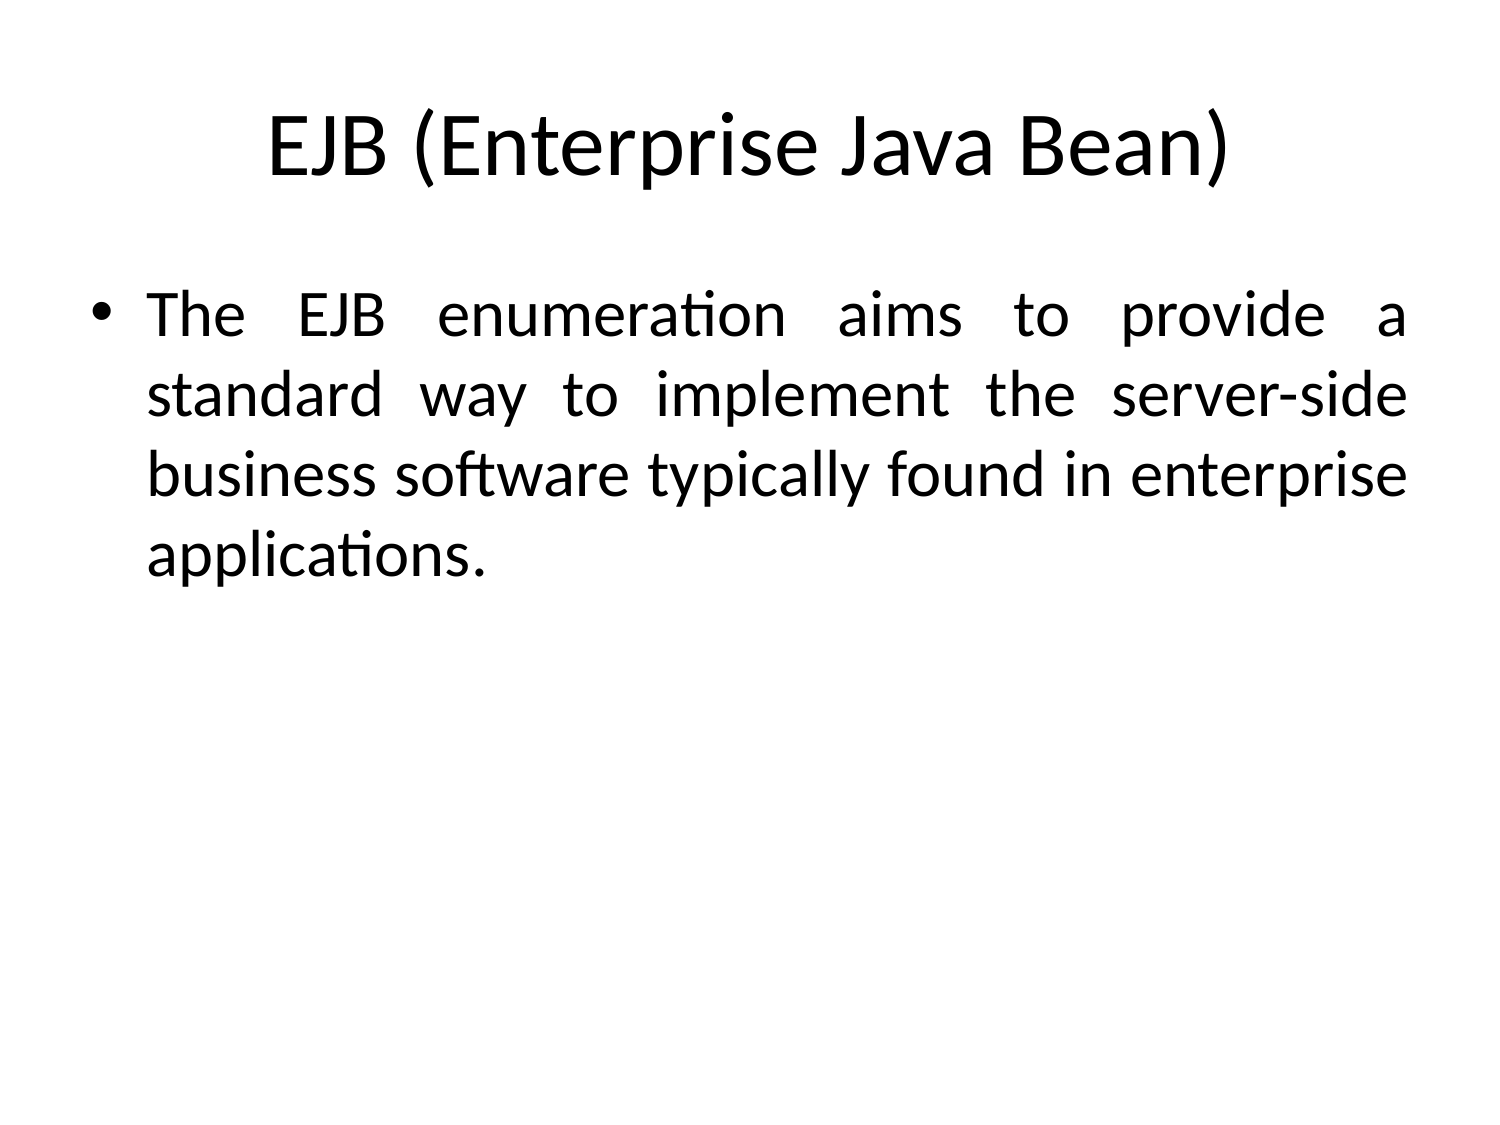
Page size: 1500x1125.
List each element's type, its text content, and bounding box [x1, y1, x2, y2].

list The EJB enumeration aims to provide a standard way to implement the server-side business software typically found in enterprise applications. [75, 262, 1425, 1005]
title EJB (Enterprise Java Bean) [75, 45, 1425, 233]
